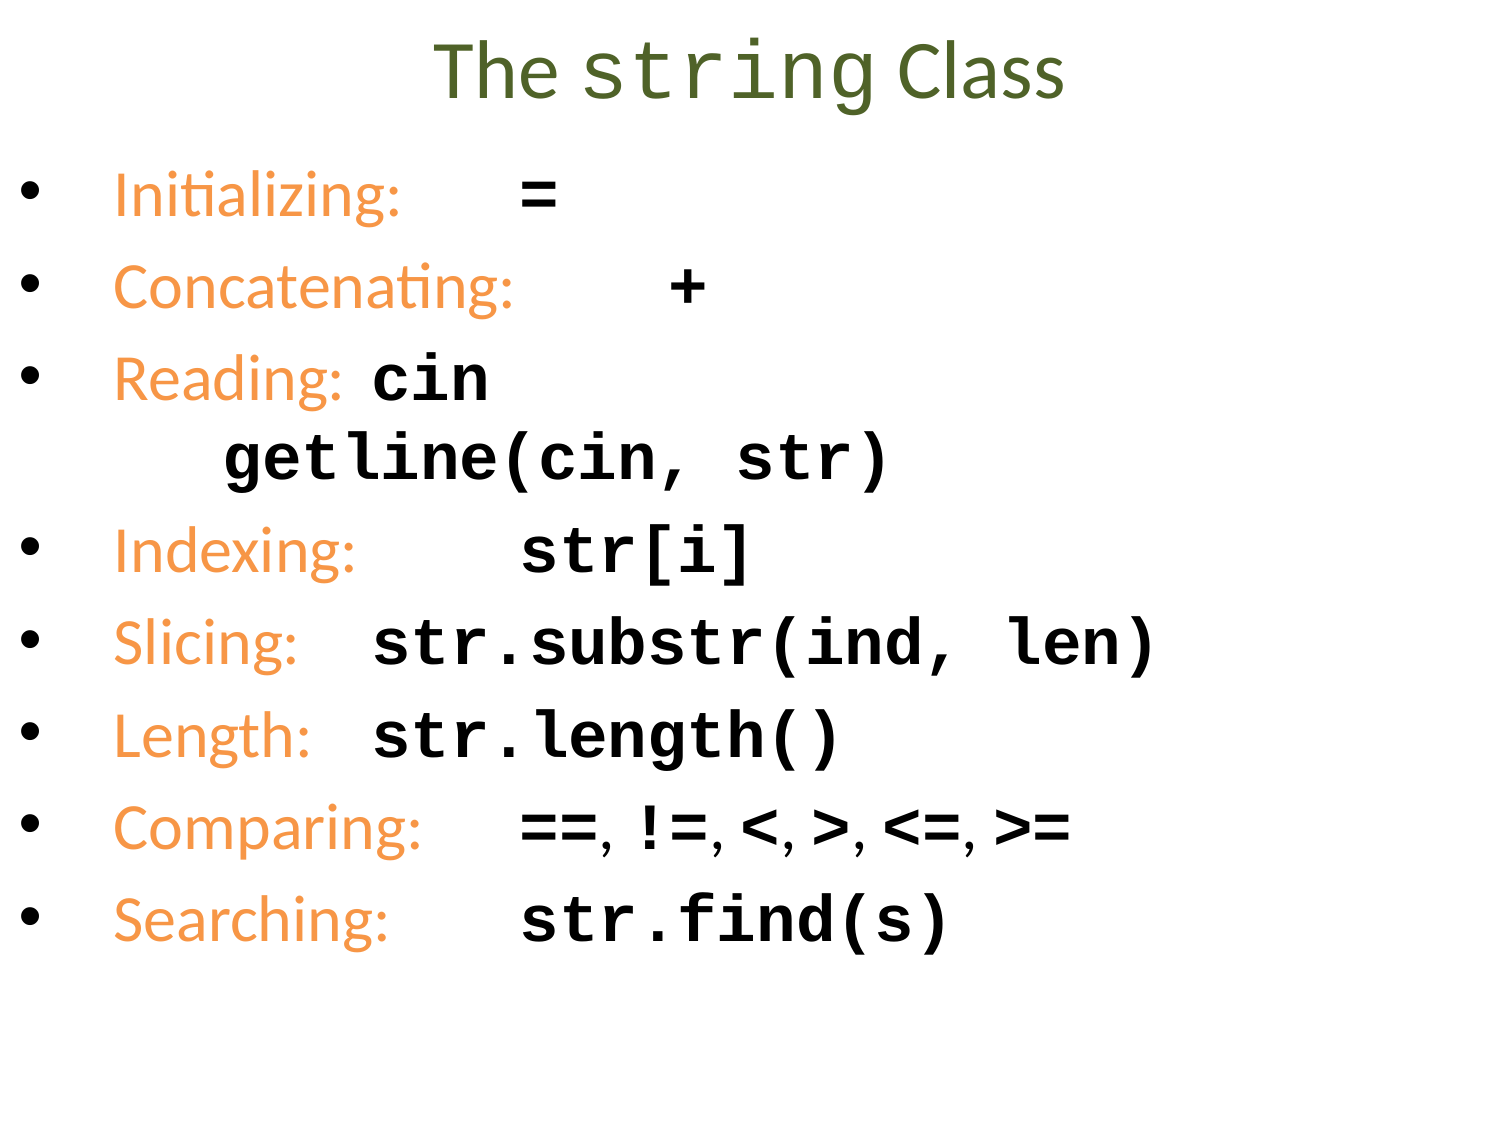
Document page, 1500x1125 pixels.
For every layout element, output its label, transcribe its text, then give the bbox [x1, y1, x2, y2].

text_box The string Class [74, 7, 1425, 142]
text_box Initializing: = Concatenating: + Reading: cin getline(cin, str) Indexing: str[i] Slicing: str.substr(ind, len) Length: str.length() Comparing: ==, !=, <, >, <=, >= Searching: str.find(s) [3, 142, 1500, 1125]
